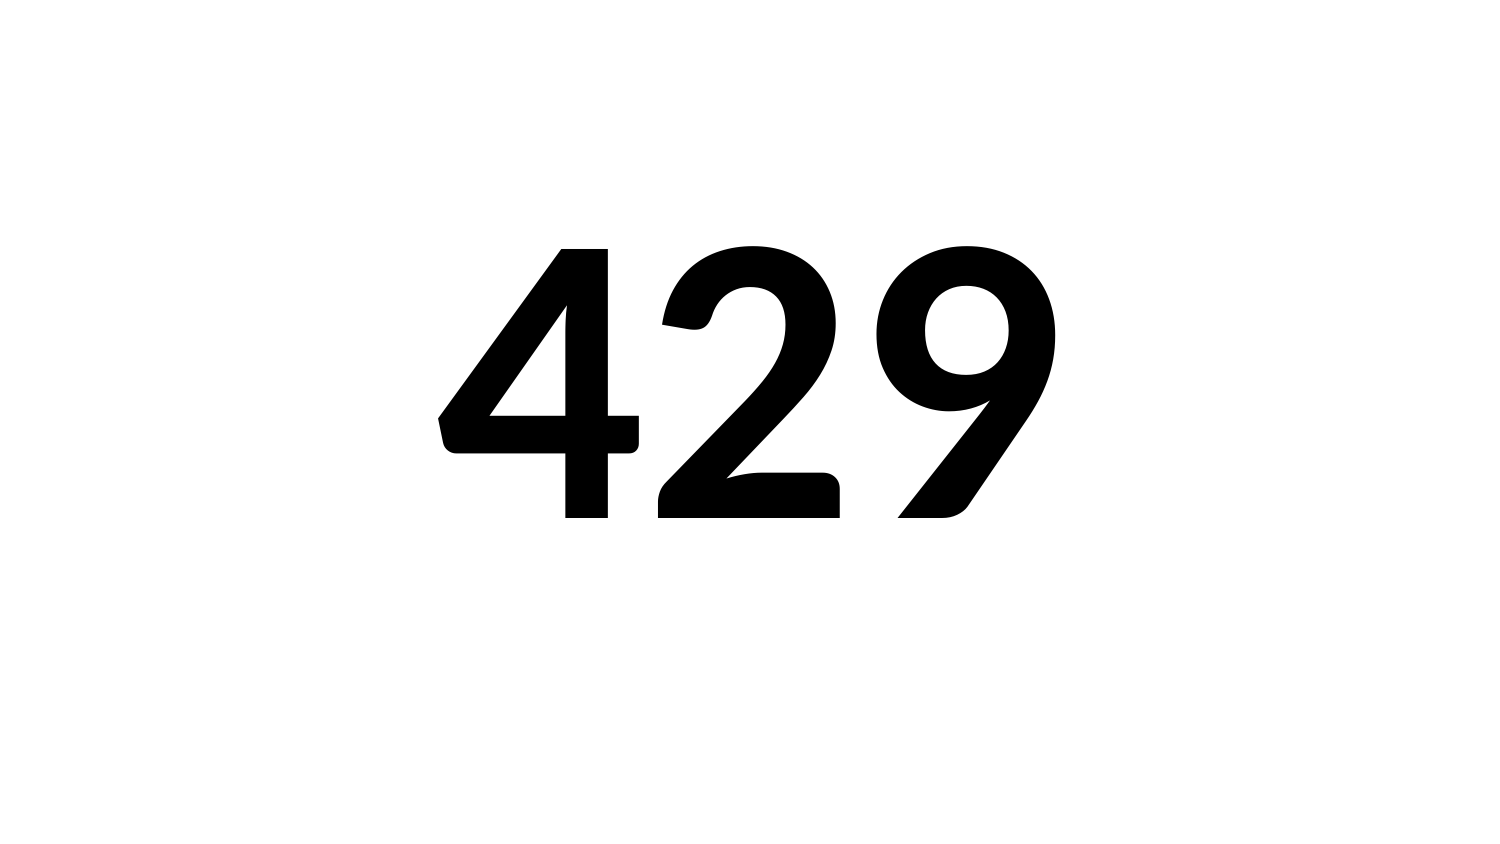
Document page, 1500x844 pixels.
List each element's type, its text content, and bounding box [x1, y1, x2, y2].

title 429 [112, 262, 1388, 443]
